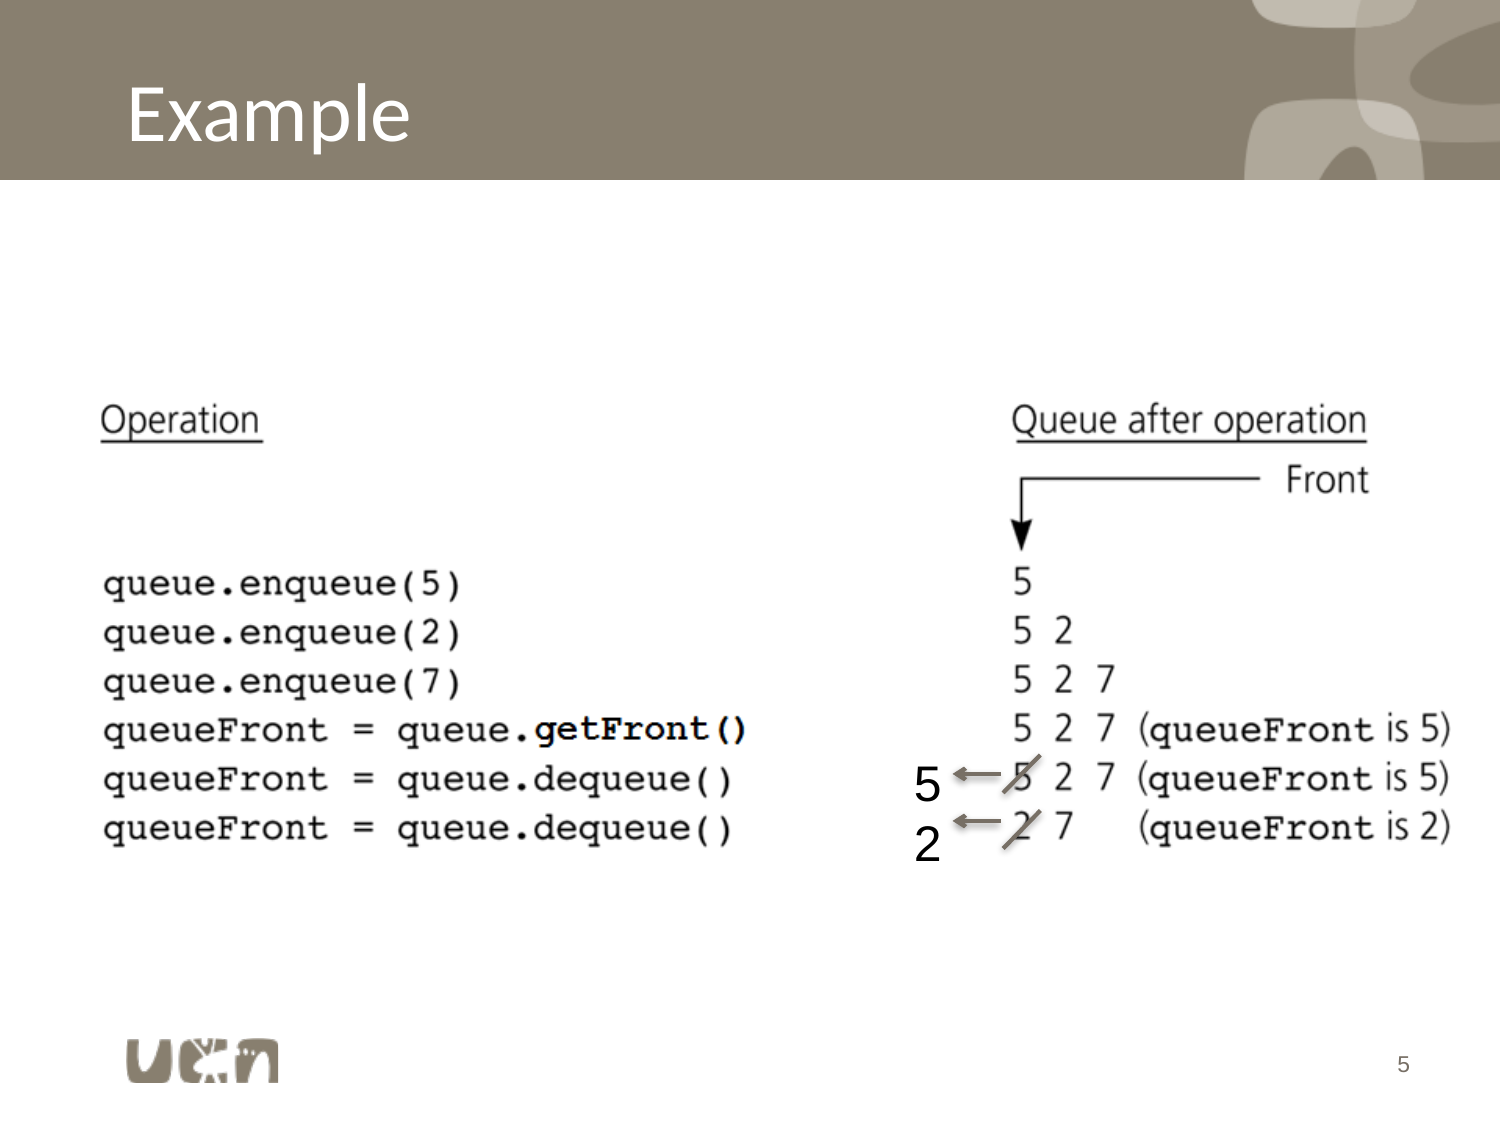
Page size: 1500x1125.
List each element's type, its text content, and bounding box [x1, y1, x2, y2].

picture [99, 396, 1451, 851]
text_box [902, 743, 1041, 803]
slide_number 5 [1074, 1024, 1425, 1103]
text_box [902, 803, 1041, 865]
title Example [111, 48, 1385, 166]
